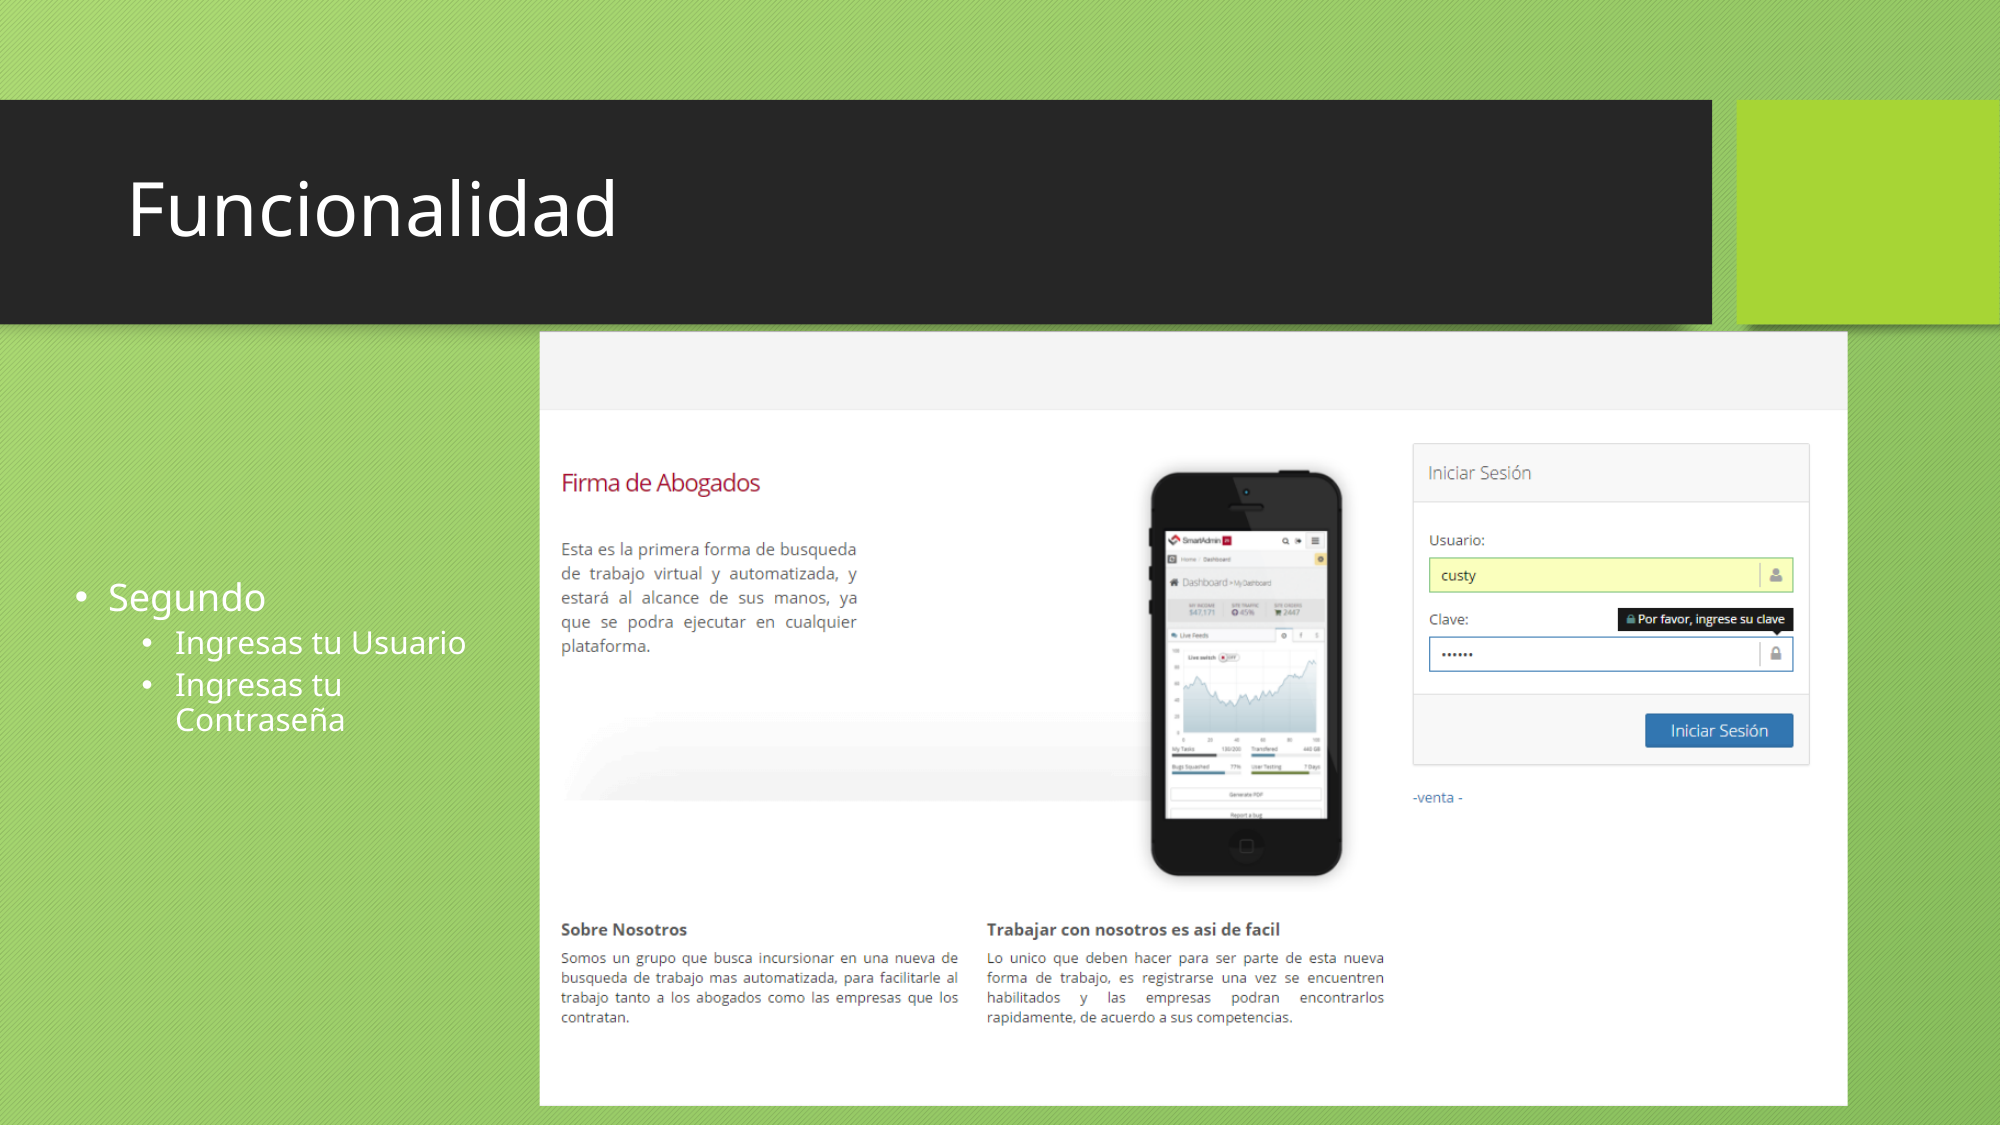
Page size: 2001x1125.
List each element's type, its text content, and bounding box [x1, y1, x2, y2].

picture [0, 325, 2000, 1106]
title Funcionalidad [111, 123, 1689, 301]
list Segundo Ingresas tu Usuario Ingresas tu Contraseña [59, 571, 488, 775]
